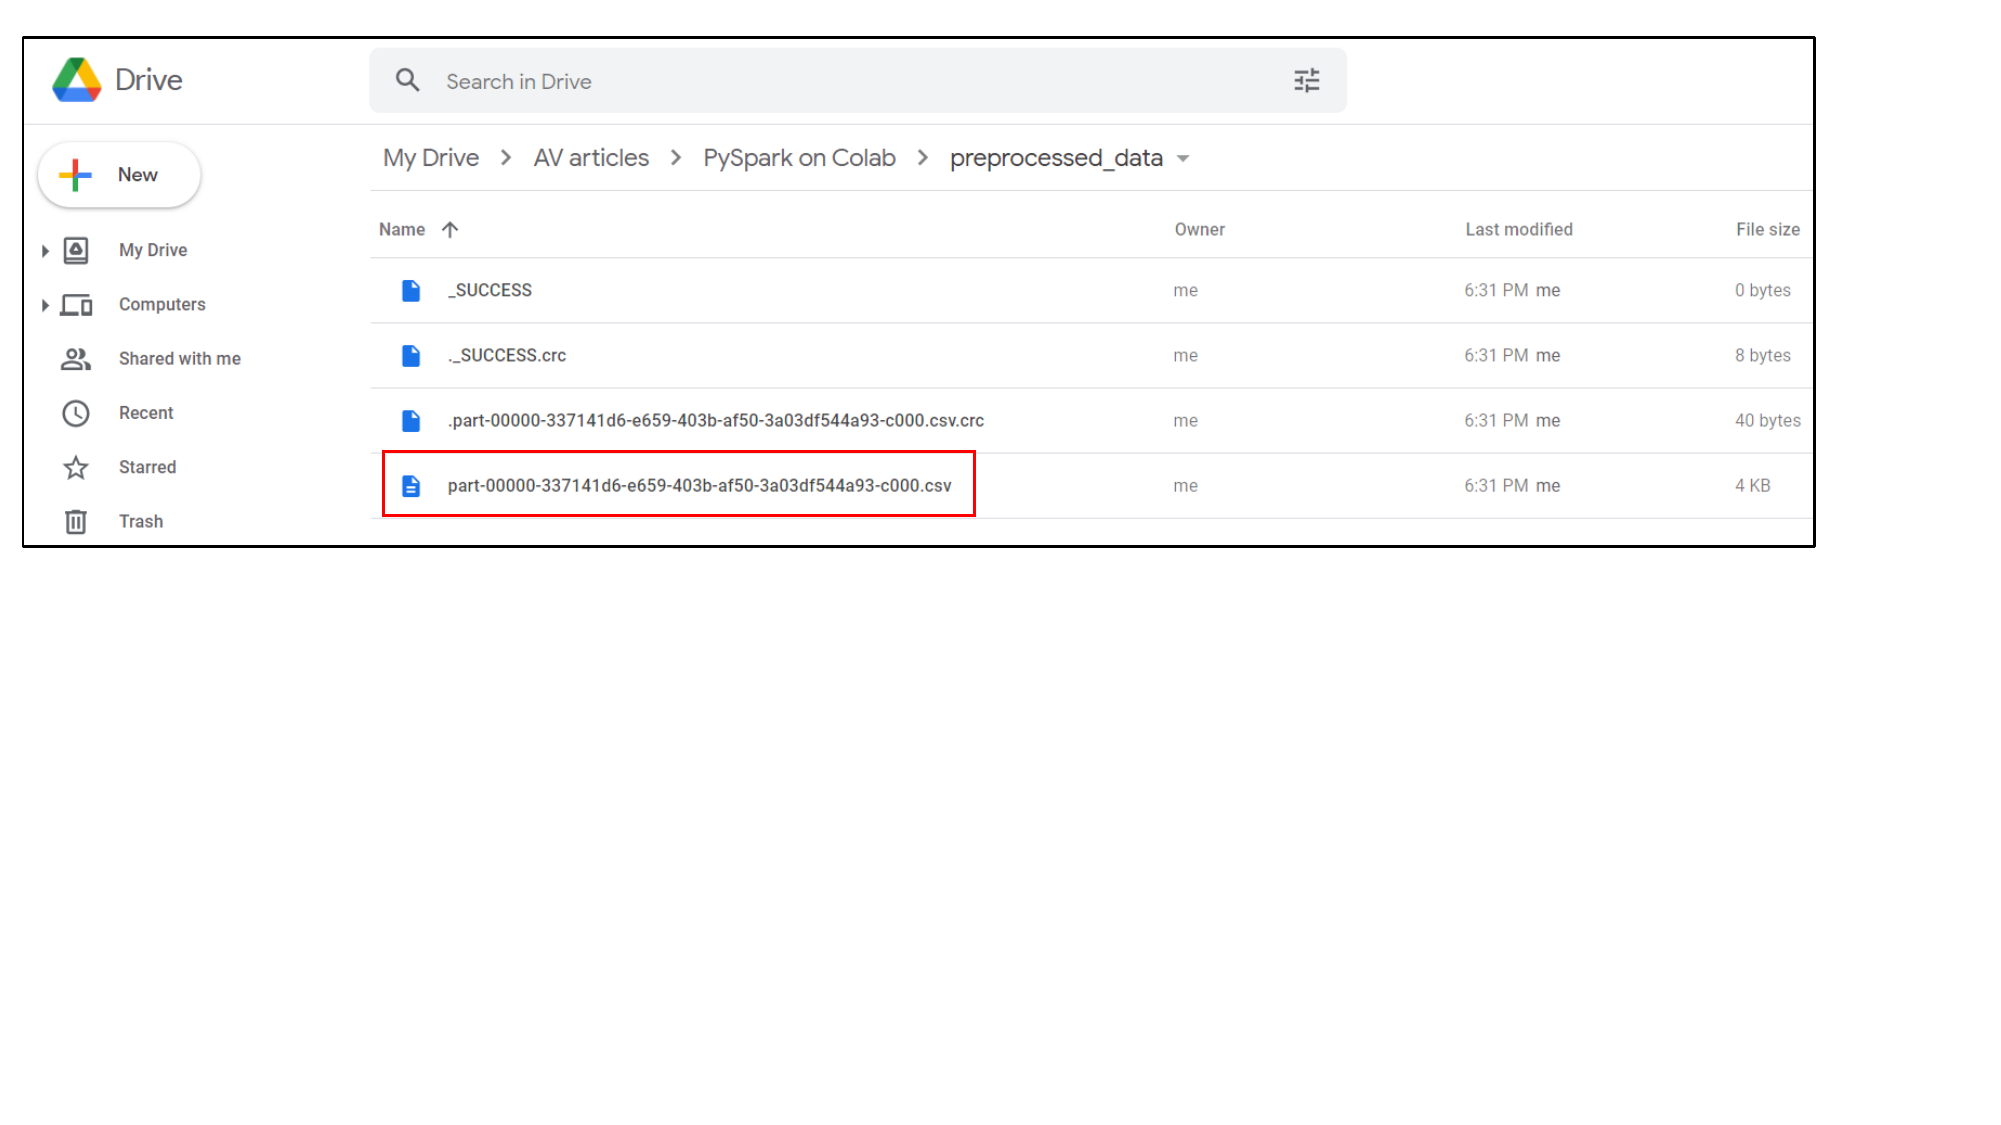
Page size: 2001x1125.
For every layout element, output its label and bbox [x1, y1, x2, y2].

picture [24, 38, 1814, 546]
